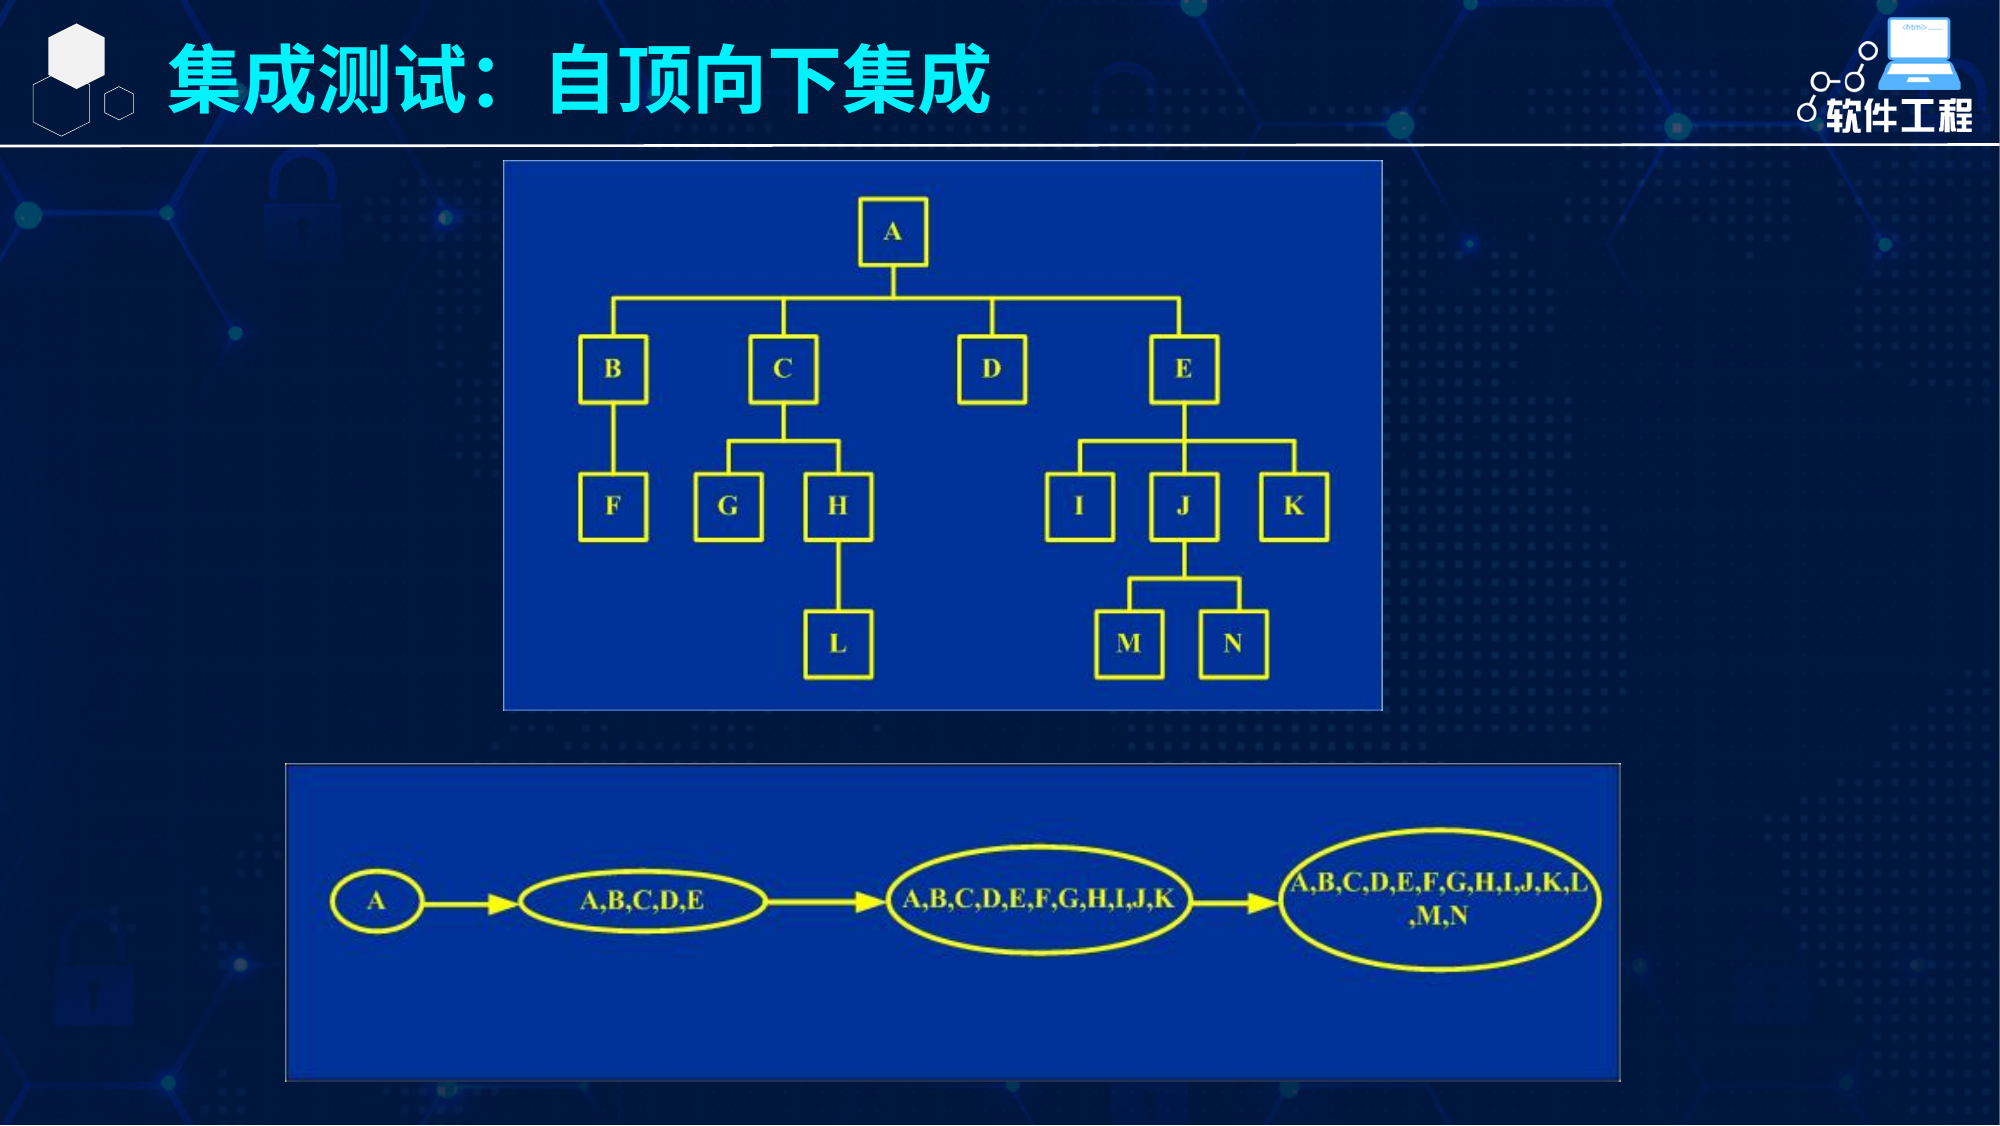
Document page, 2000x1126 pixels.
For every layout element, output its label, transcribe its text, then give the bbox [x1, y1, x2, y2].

picture [0, 146, 2000, 1125]
text_box 集成测试：自顶向下集成 [149, 19, 1621, 136]
picture [0, 0, 2000, 145]
